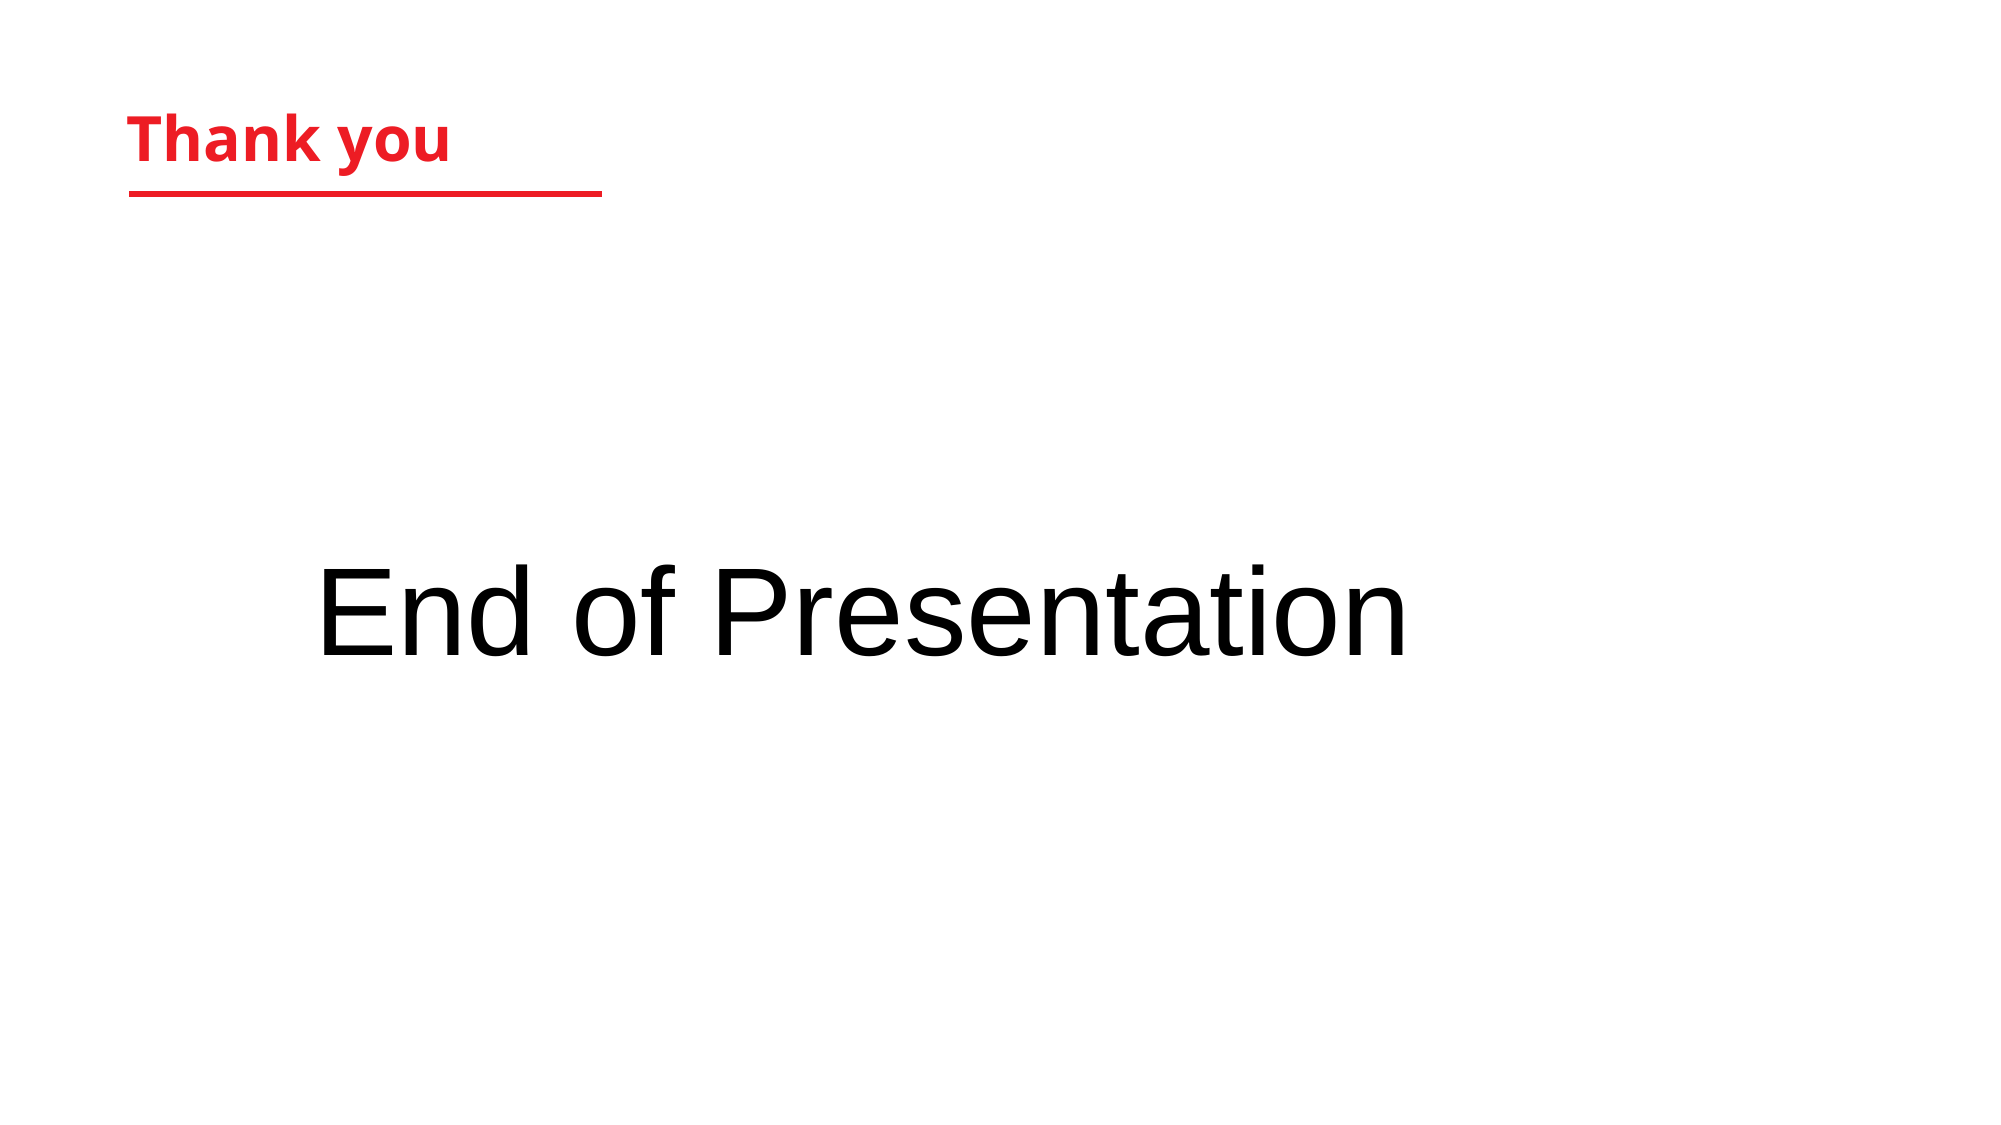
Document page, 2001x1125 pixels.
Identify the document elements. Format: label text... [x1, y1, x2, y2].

title Thank you [111, 32, 1869, 250]
text_box End of Presentation [299, 522, 1428, 688]
